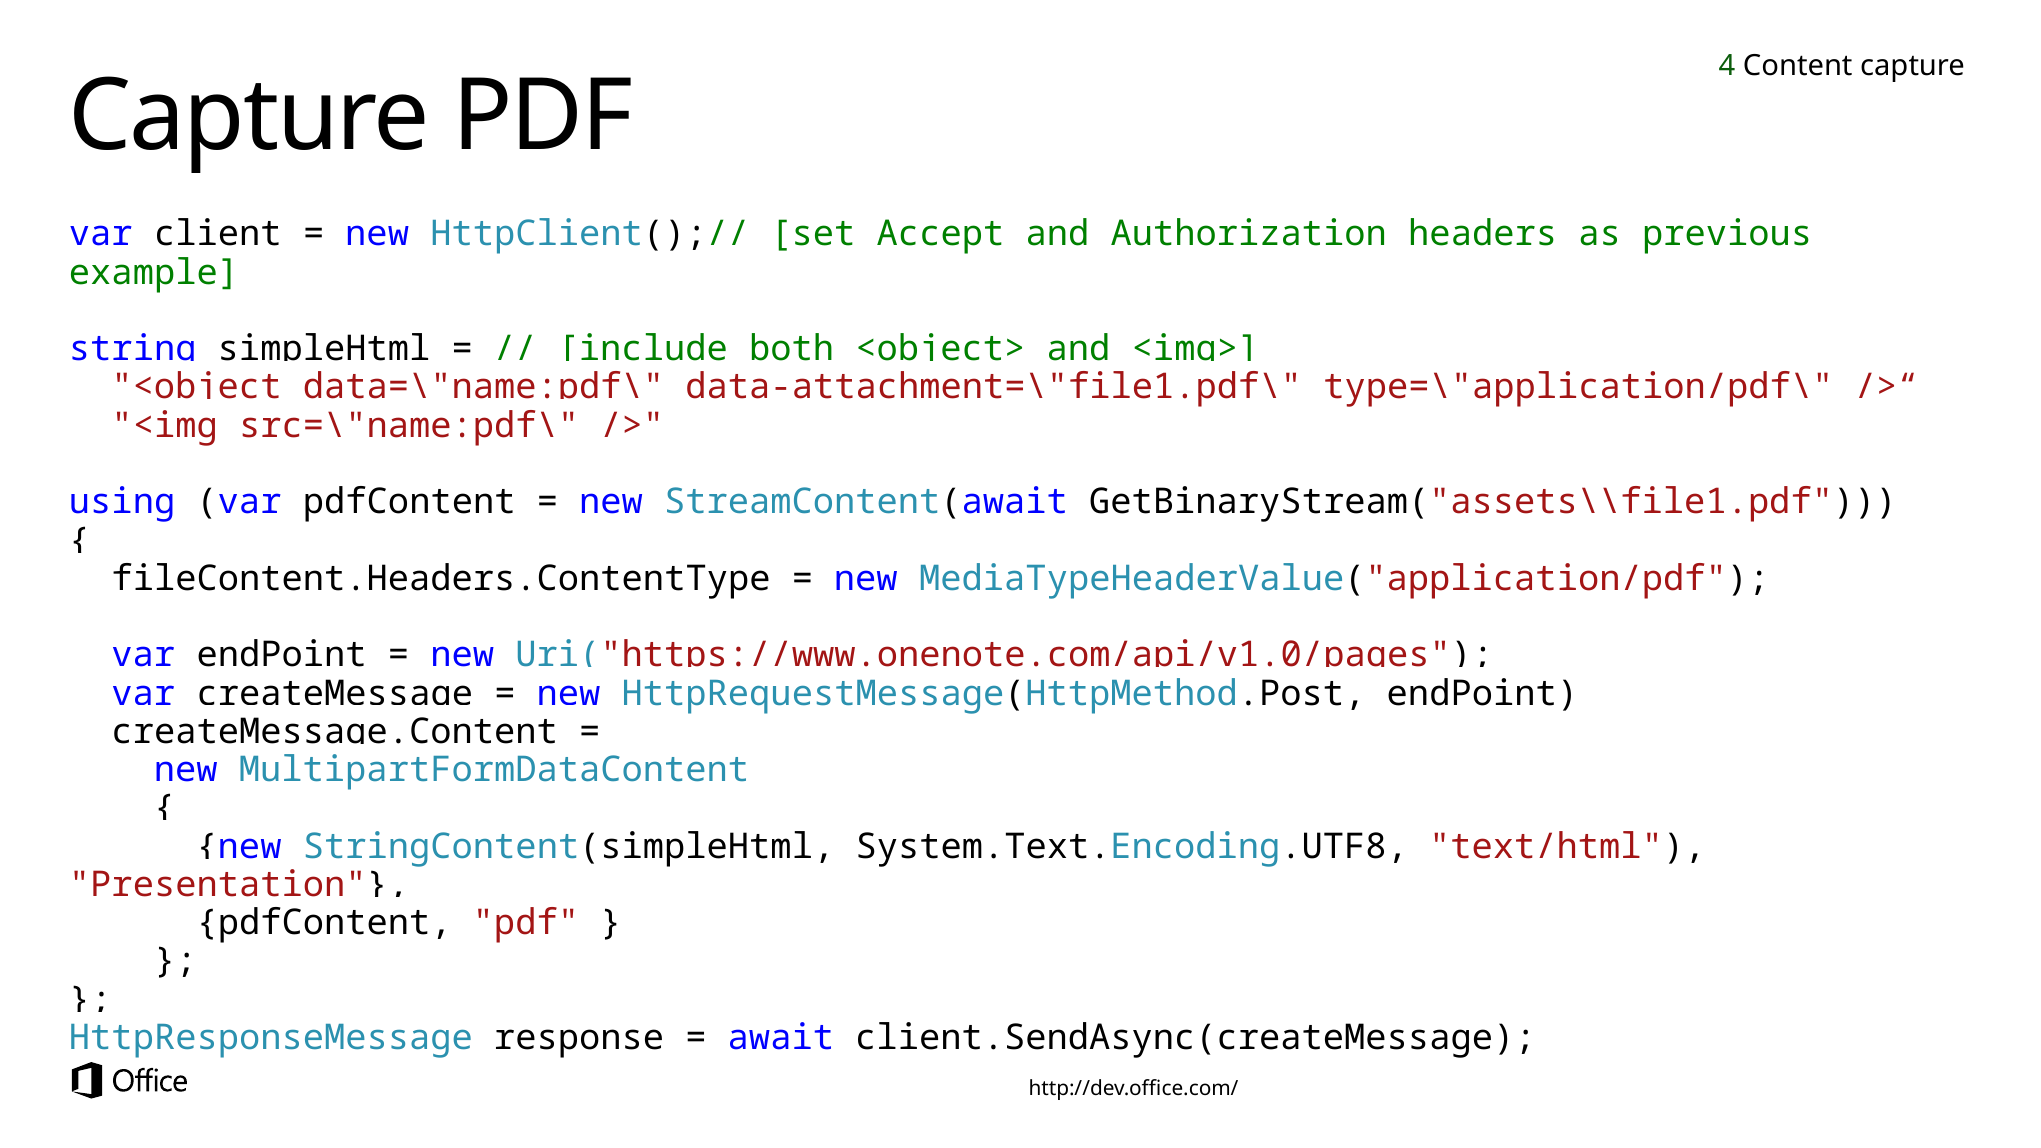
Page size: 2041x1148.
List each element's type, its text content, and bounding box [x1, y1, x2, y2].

title Capture PDF [45, 48, 1996, 199]
footer 4 Content capture [1306, 48, 1996, 110]
list var client = new HttpClient();// [set Accept and Authorization headers as previous example] string simpleHtml = // [include both <object> and <img>] "<object data=\"name:pdf\" data-attachment=\"file1.pdf\" type=\"application/pdf\" />“ "<img src=\"name:pdf\" />" using (var pdfContent = new StreamContent(await GetBinaryStream("assets\\file1.pdf"))) { fileContent.Headers.ContentType = new MediaTypeHeaderValue("application/pdf"); var endPoint = new Uri("https://www.onenote.com/api/v1.0/pages"); var createMessage = new HttpRequestMessage(HttpMethod.Post, endPoint) createMessage.Content = new MultipartFormDataContent { {new StringContent(simpleHtml, System.Text.Encoding.UTF8, "text/html"), "Presentation"}, {pdfContent, "pdf" } }; }; HttpResponseMessage response = await client.SendAsync(createMessage); [45, 200, 1996, 1003]
